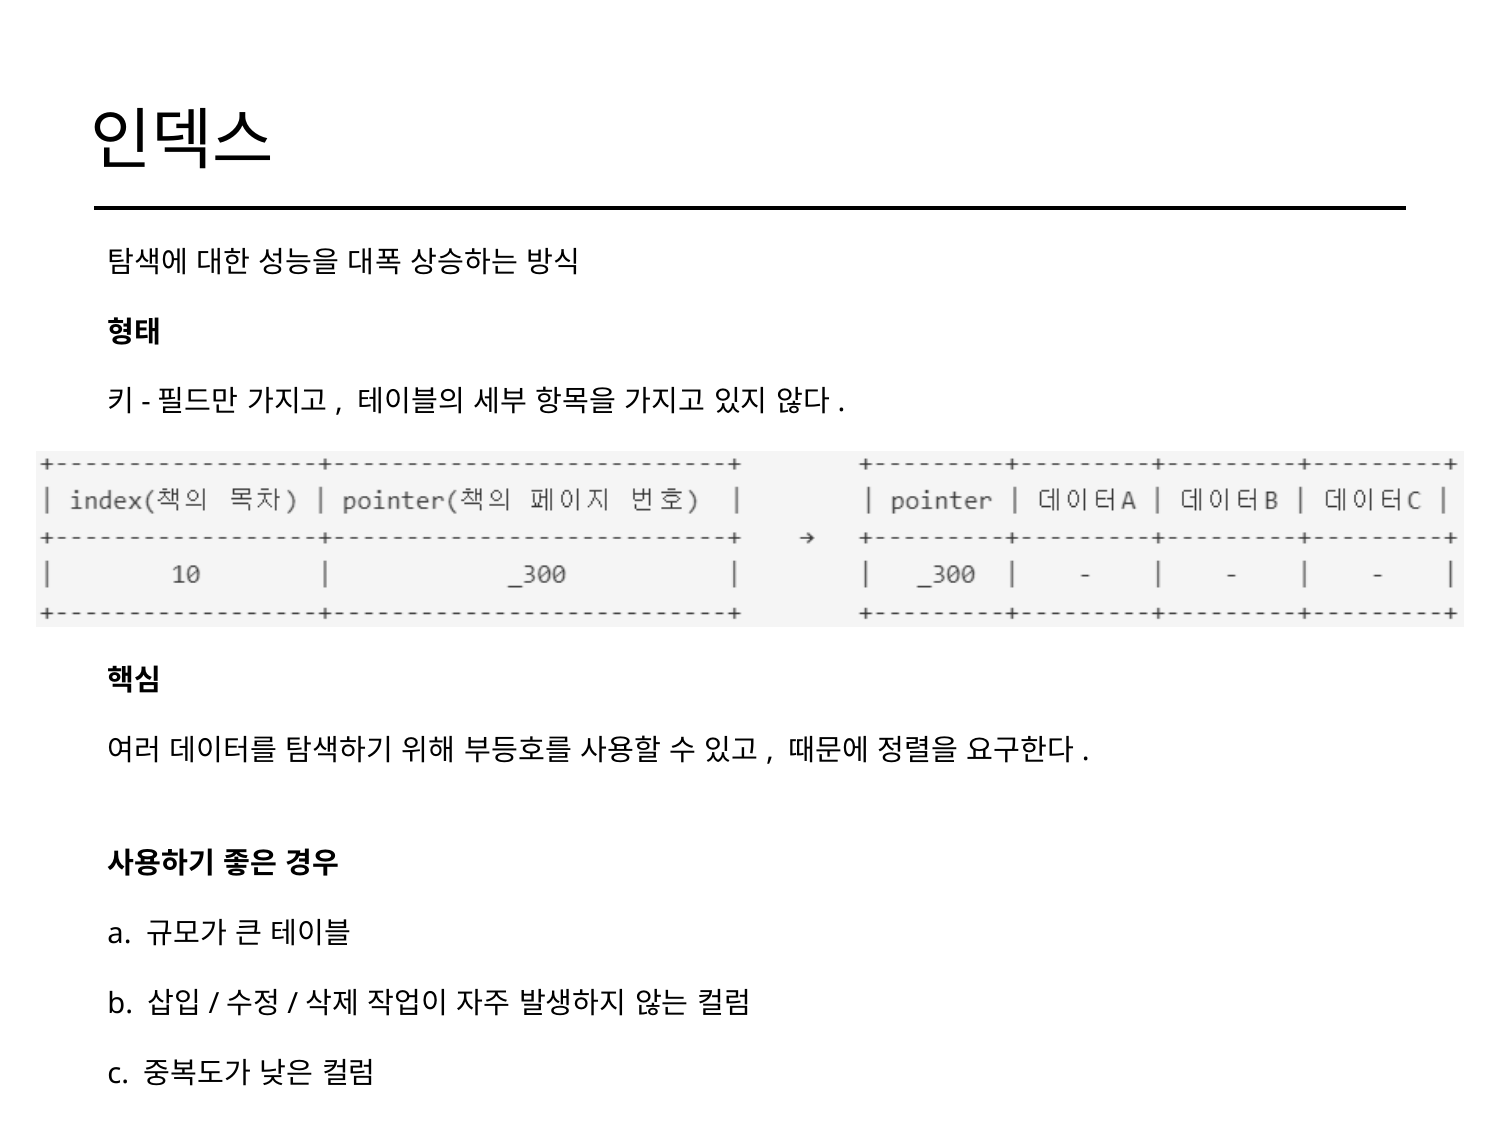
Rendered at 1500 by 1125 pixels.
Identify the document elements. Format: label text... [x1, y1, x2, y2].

picture [36, 451, 1464, 627]
text_box 사용하기 좋은 경우 a. 규모가 큰 테이블 b. 삽입/수정/삭제 작업이 자주 발생하지 않는 컬럼 c. 중복도가 낮은 컬럼 [92, 837, 1404, 1097]
text_box 핵심 여러 데이터를 탐색하기 위해 부등호를 사용할 수 있고, 때문에 정렬을 요구한다. [92, 653, 1404, 774]
text_box 탐색에 대한 성능을 대폭 상승하는 방식 형태 키-필드만 가지고, 테이블의 세부 항목을 가지고 있지 않다. [92, 235, 1404, 426]
title 인덱스 [75, 31, 1425, 244]
